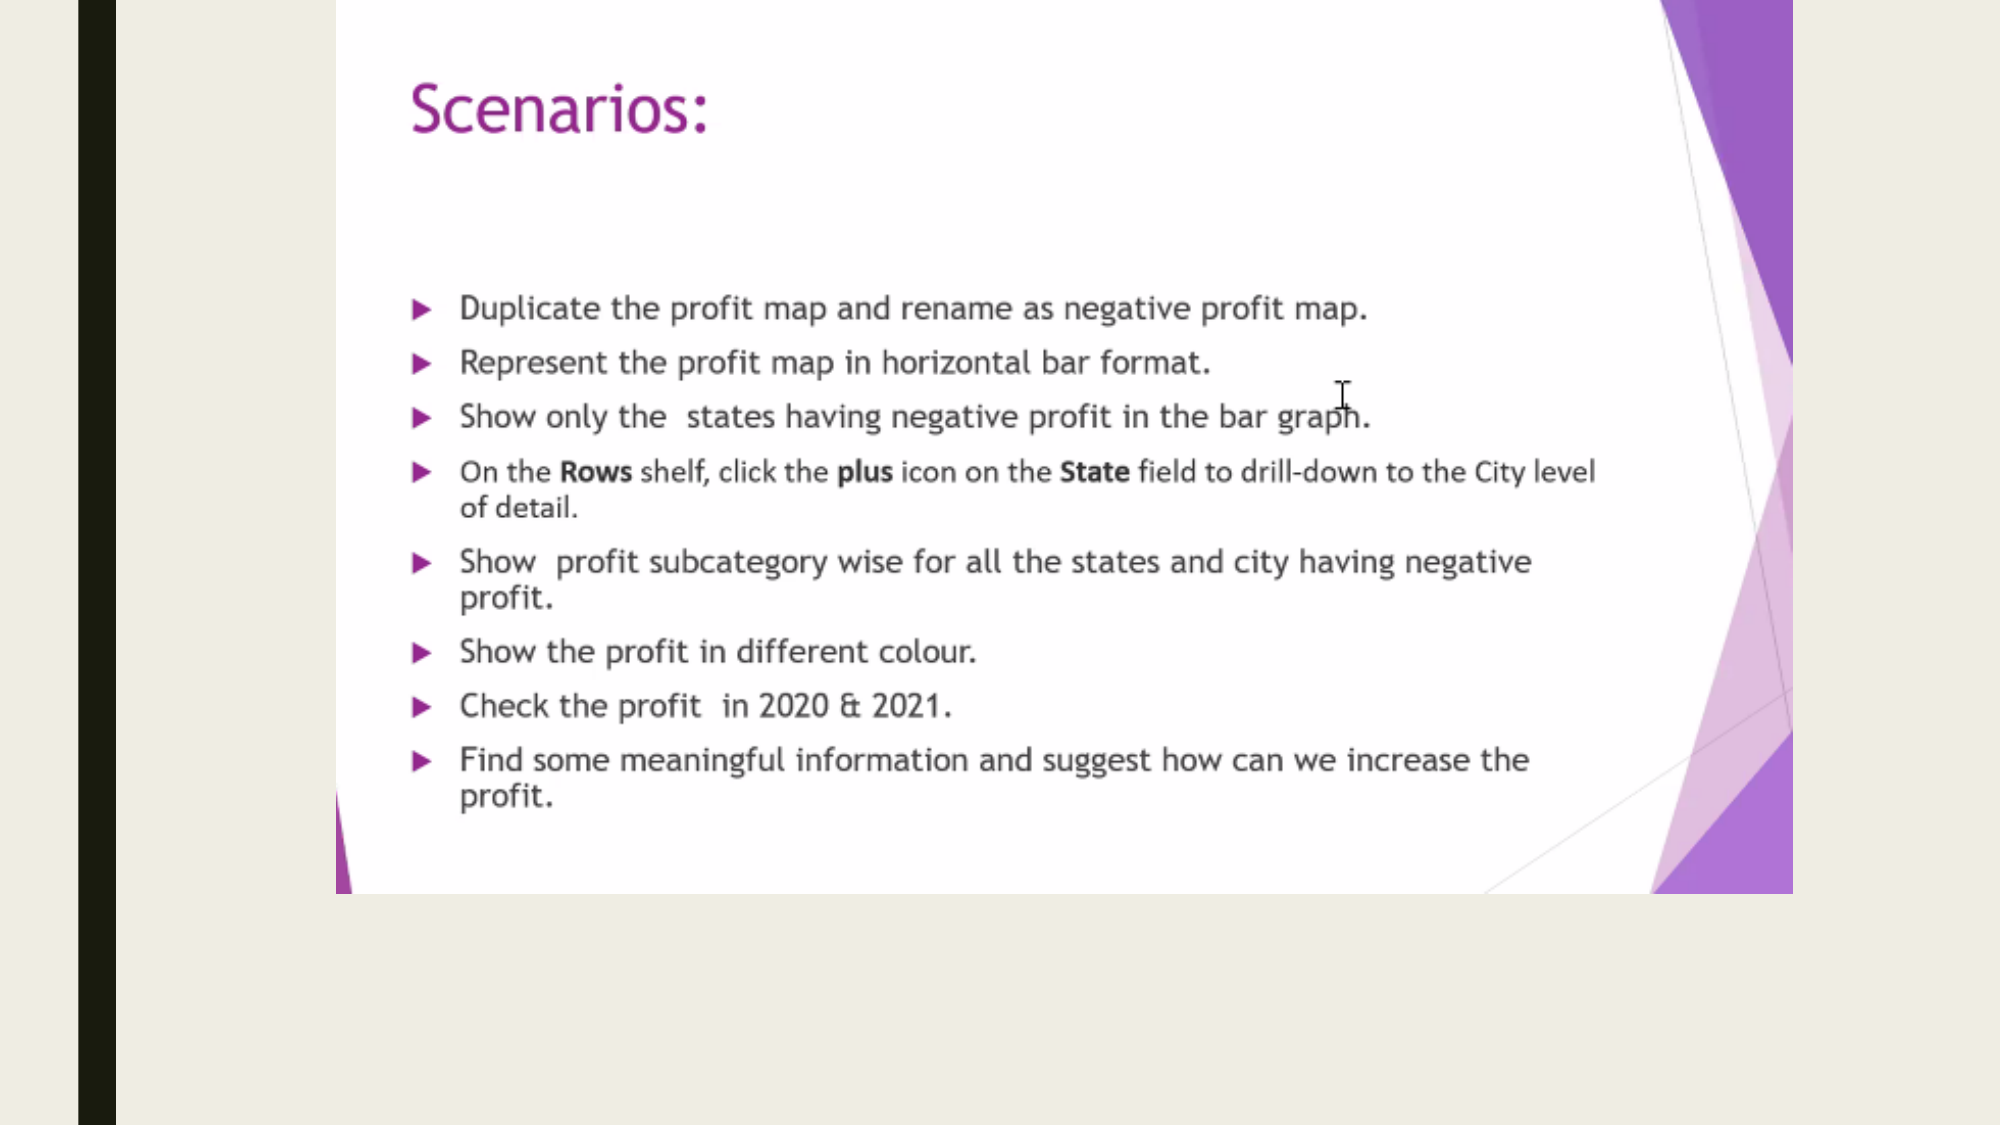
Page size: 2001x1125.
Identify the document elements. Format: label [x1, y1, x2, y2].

picture [336, 0, 1793, 894]
